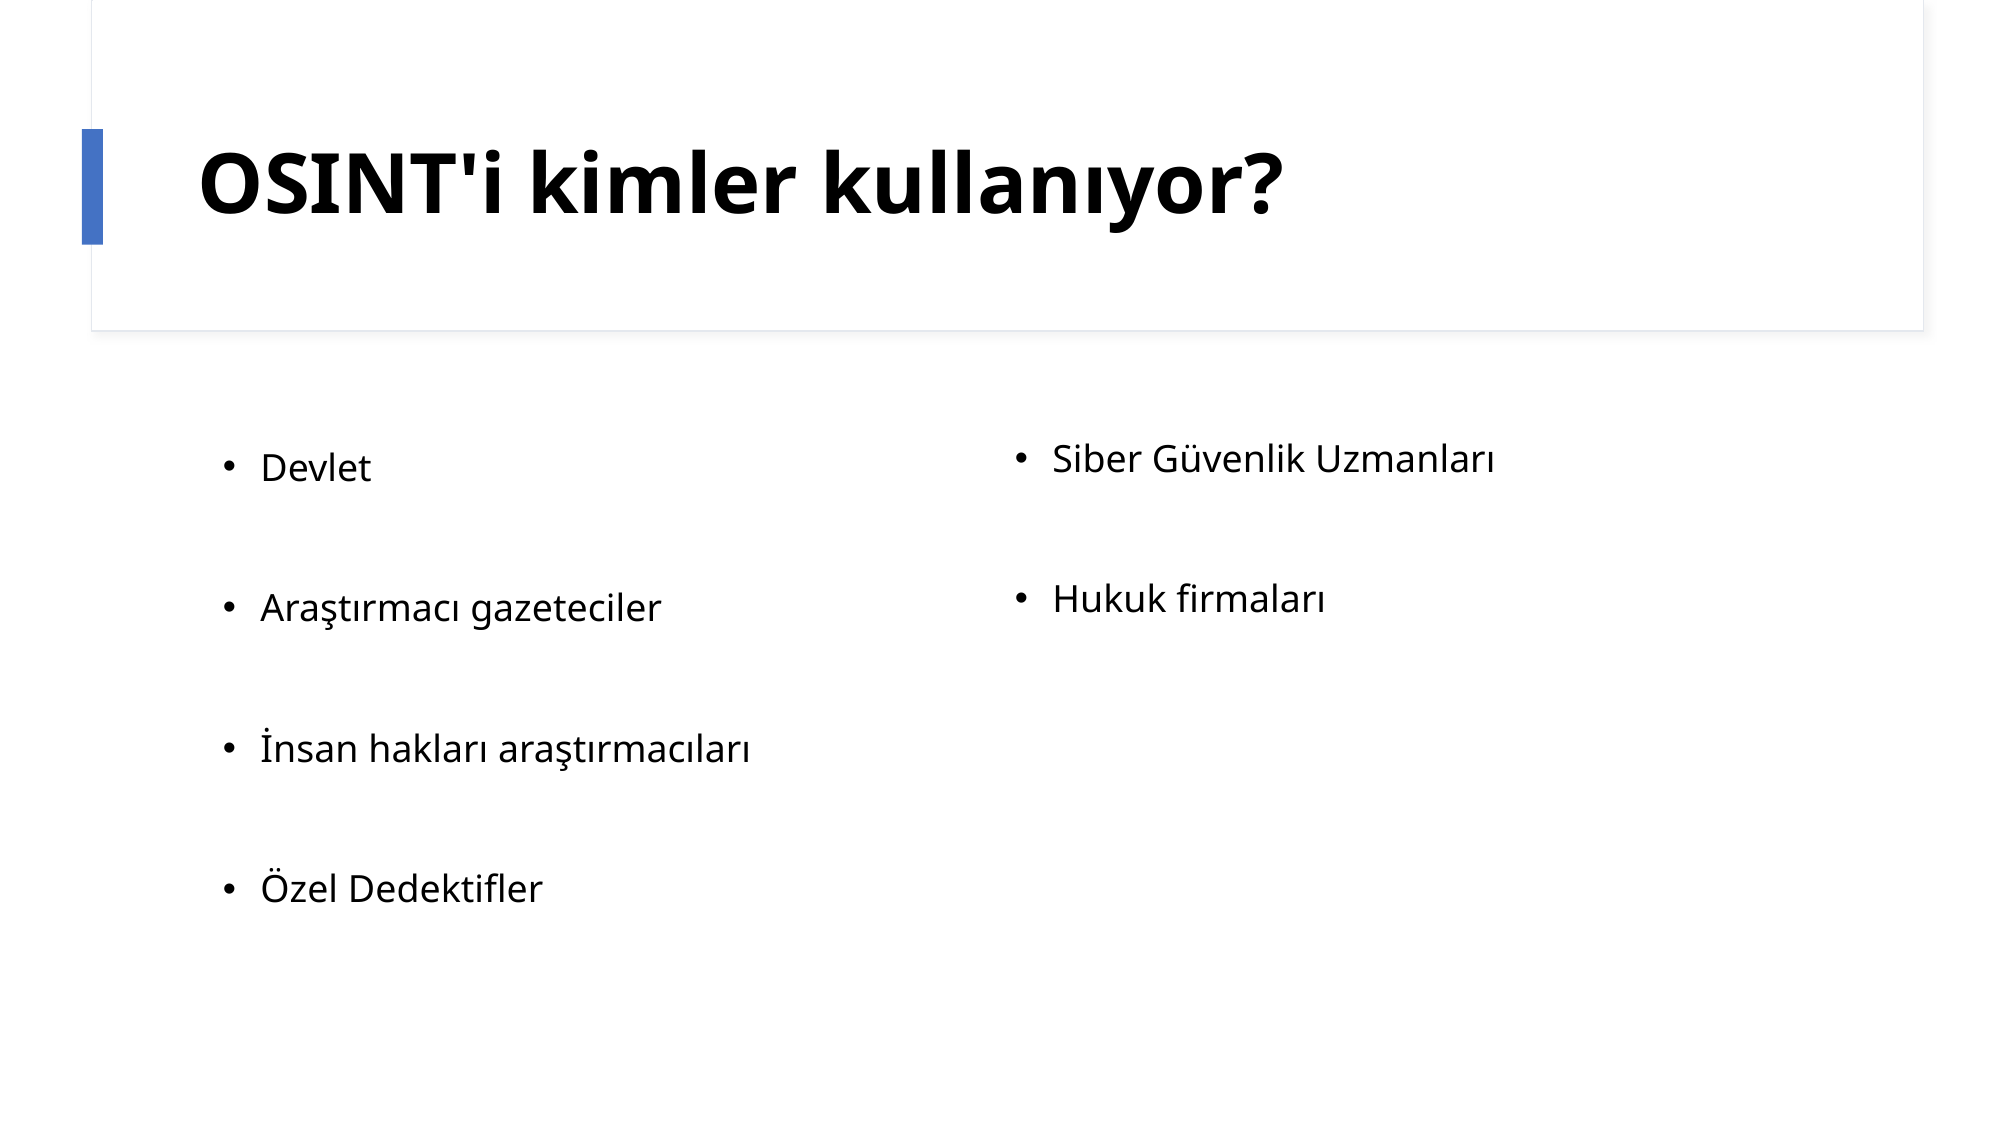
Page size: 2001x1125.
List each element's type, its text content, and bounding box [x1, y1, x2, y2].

title OSINT'i kimler kullanıyor? [183, 90, 1851, 284]
list Siber Güvenlik Uzmanları Hukuk firmaları [999, 422, 1817, 1029]
text_box Devlet Araştırmacı gazeteciler İnsan hakları araştırmacıları Özel Dedektifler [207, 431, 1025, 1038]
